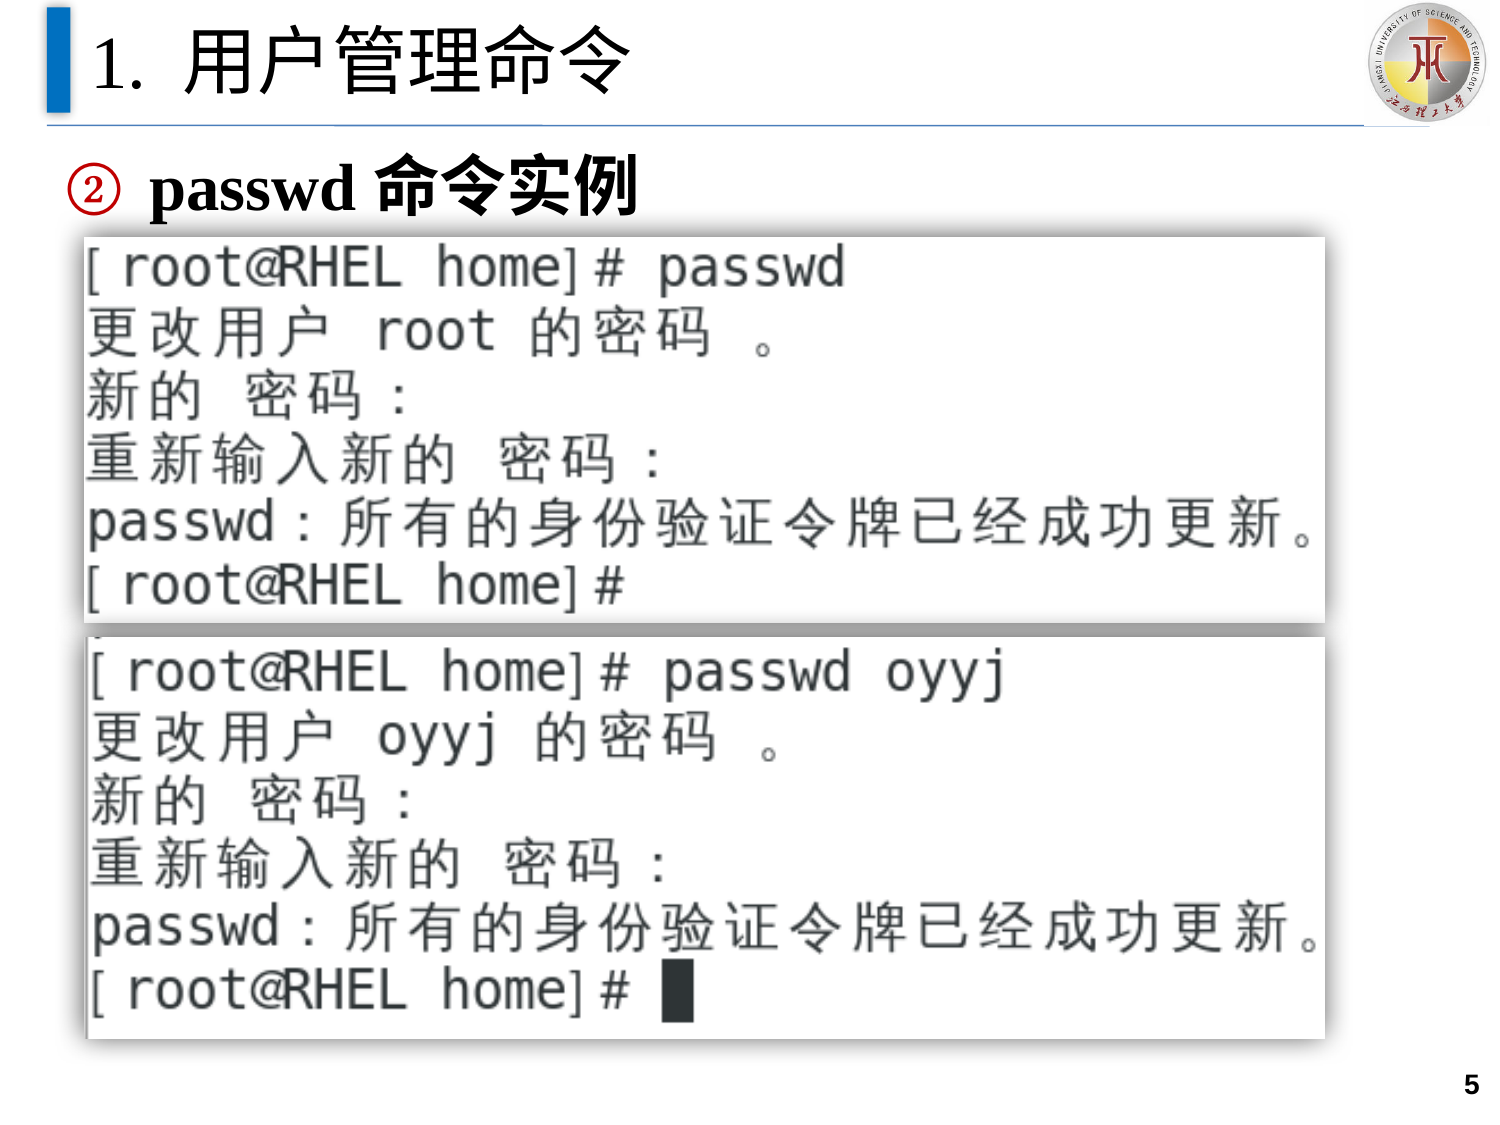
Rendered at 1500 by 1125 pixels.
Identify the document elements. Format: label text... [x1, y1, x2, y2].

list passwd命令实例 [50, 135, 1427, 1088]
picture [84, 237, 1326, 623]
slide_number 5 [1355, 1042, 1495, 1125]
picture [1364, 0, 1490, 126]
title 1. 用户管理命令 [75, 0, 1425, 122]
picture [84, 637, 1326, 1039]
